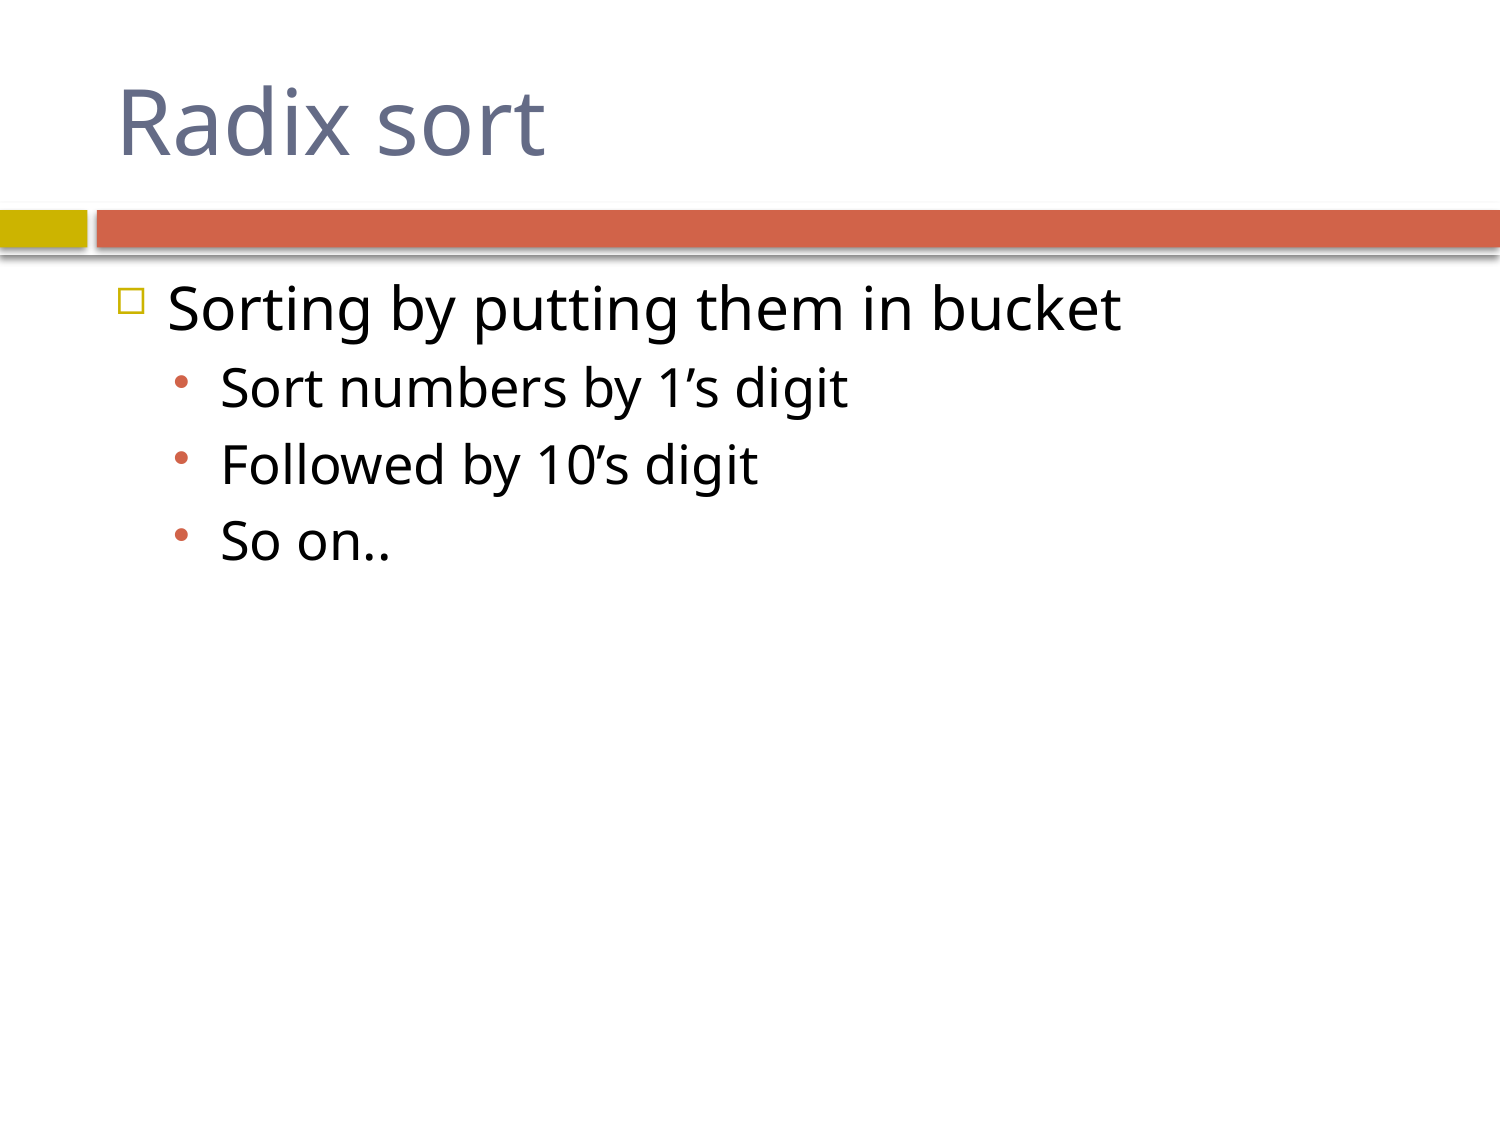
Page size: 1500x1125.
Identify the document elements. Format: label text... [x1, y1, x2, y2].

list Sorting by putting them in bucket Sort numbers by 1’s digit Followed by 10’s digit So on.. [100, 262, 1438, 1000]
title Radix sort [100, 37, 1438, 200]
